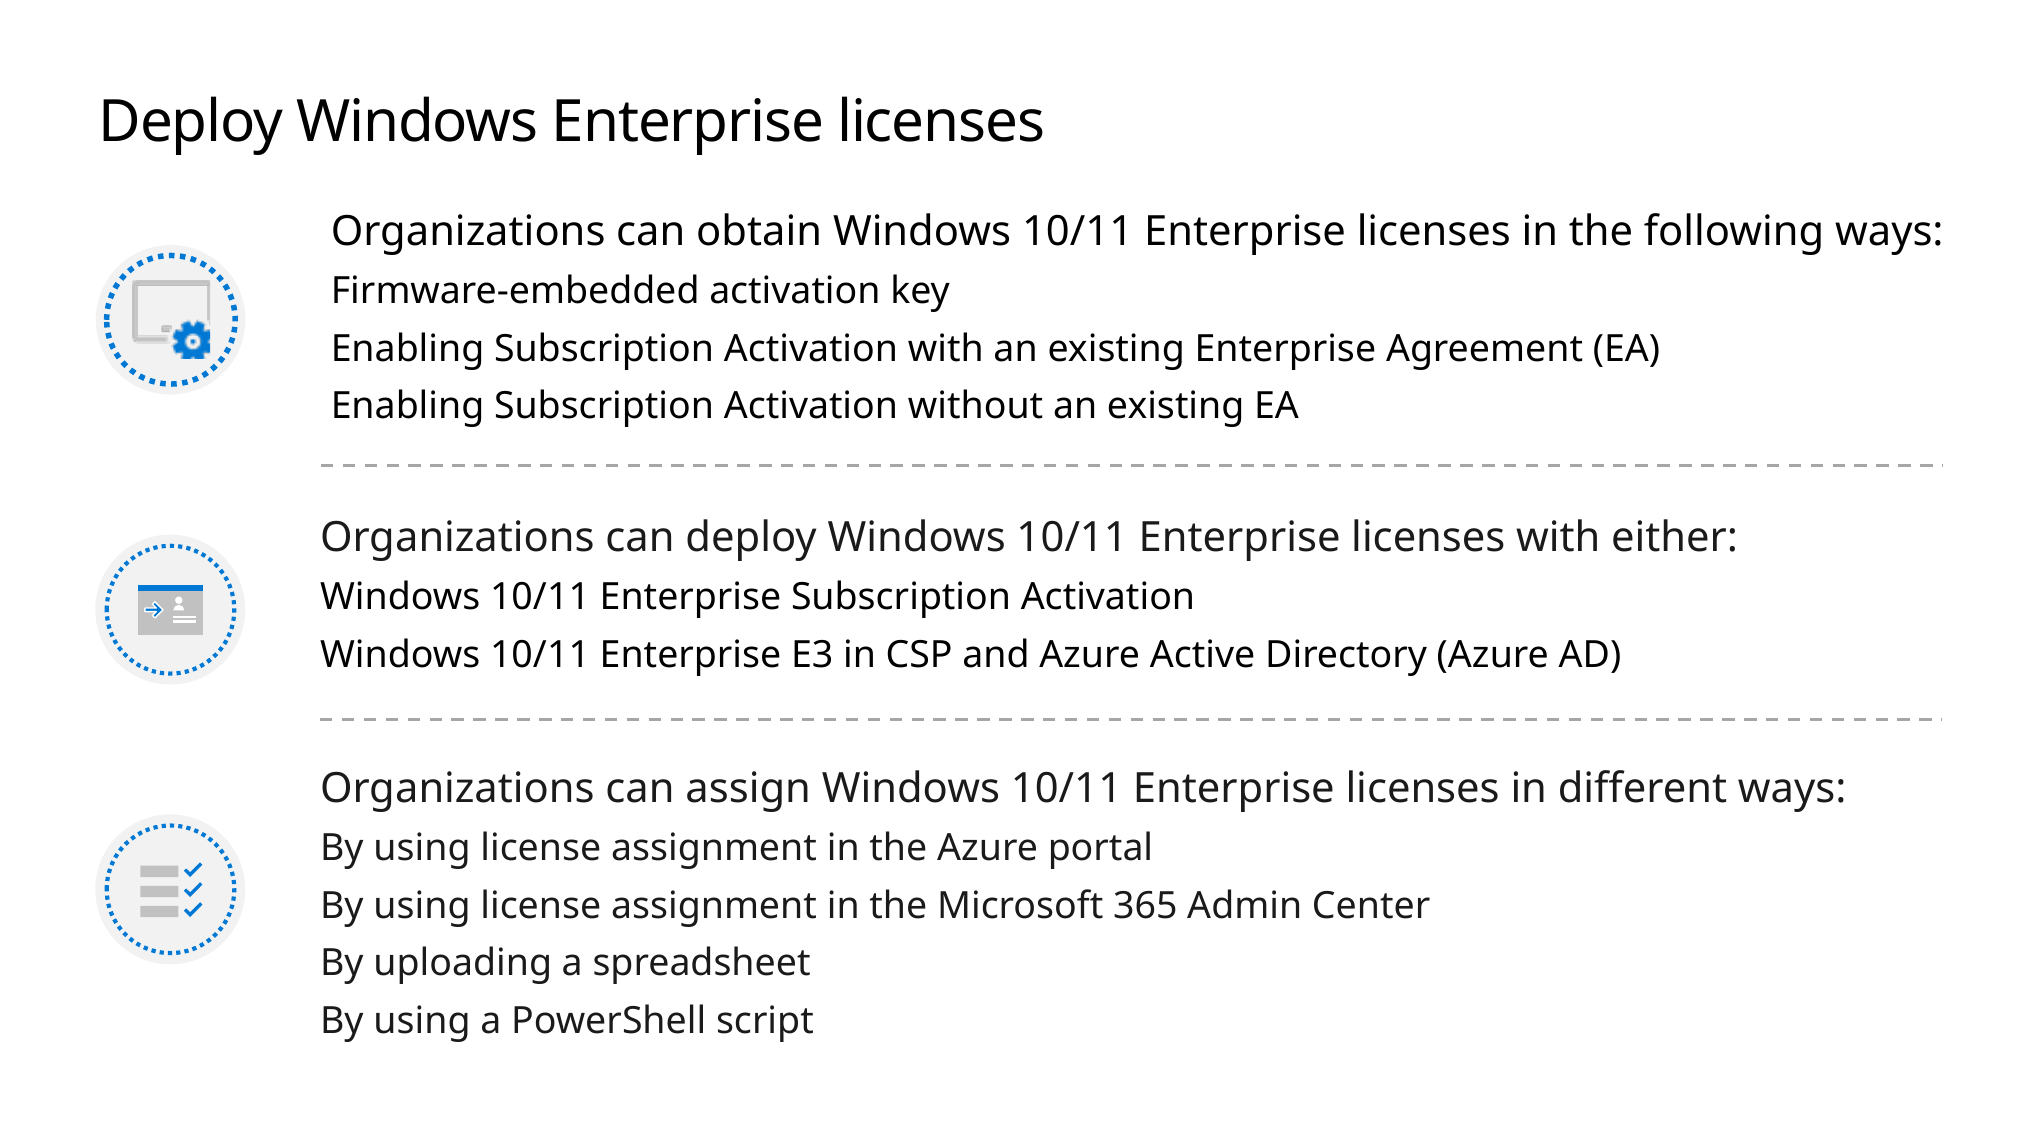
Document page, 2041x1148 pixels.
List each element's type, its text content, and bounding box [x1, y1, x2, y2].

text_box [95, 244, 246, 395]
text_box Organizations can deploy Windows 10/11 Enterprise licenses with either: Windows 10/11 Enterprise Subscription Activation Windows 10/11 Enterprise E3 in CSP and Azure Active Directory (Azure AD) [320, 509, 1943, 675]
picture [94, 813, 246, 965]
text_box Organizations can assign Windows 10/11 Enterprise licenses in different ways: By using license assignment in the Azure portal By using license assignment in the Microsoft 365 Admin Center By uploading a spreadsheet By using a PowerShell script [320, 760, 1964, 1041]
text_box Organizations can obtain Windows 10/11 Enterprise licenses in the following ways: Firmware-embedded activation key Enabling Subscription Activation with an existing Enterprise Agreement (EA) Enabling Subscription Activation without an existing EA [330, 203, 1953, 427]
title Deploy Windows Enterprise licenses [98, 83, 1943, 156]
picture [94, 534, 246, 685]
